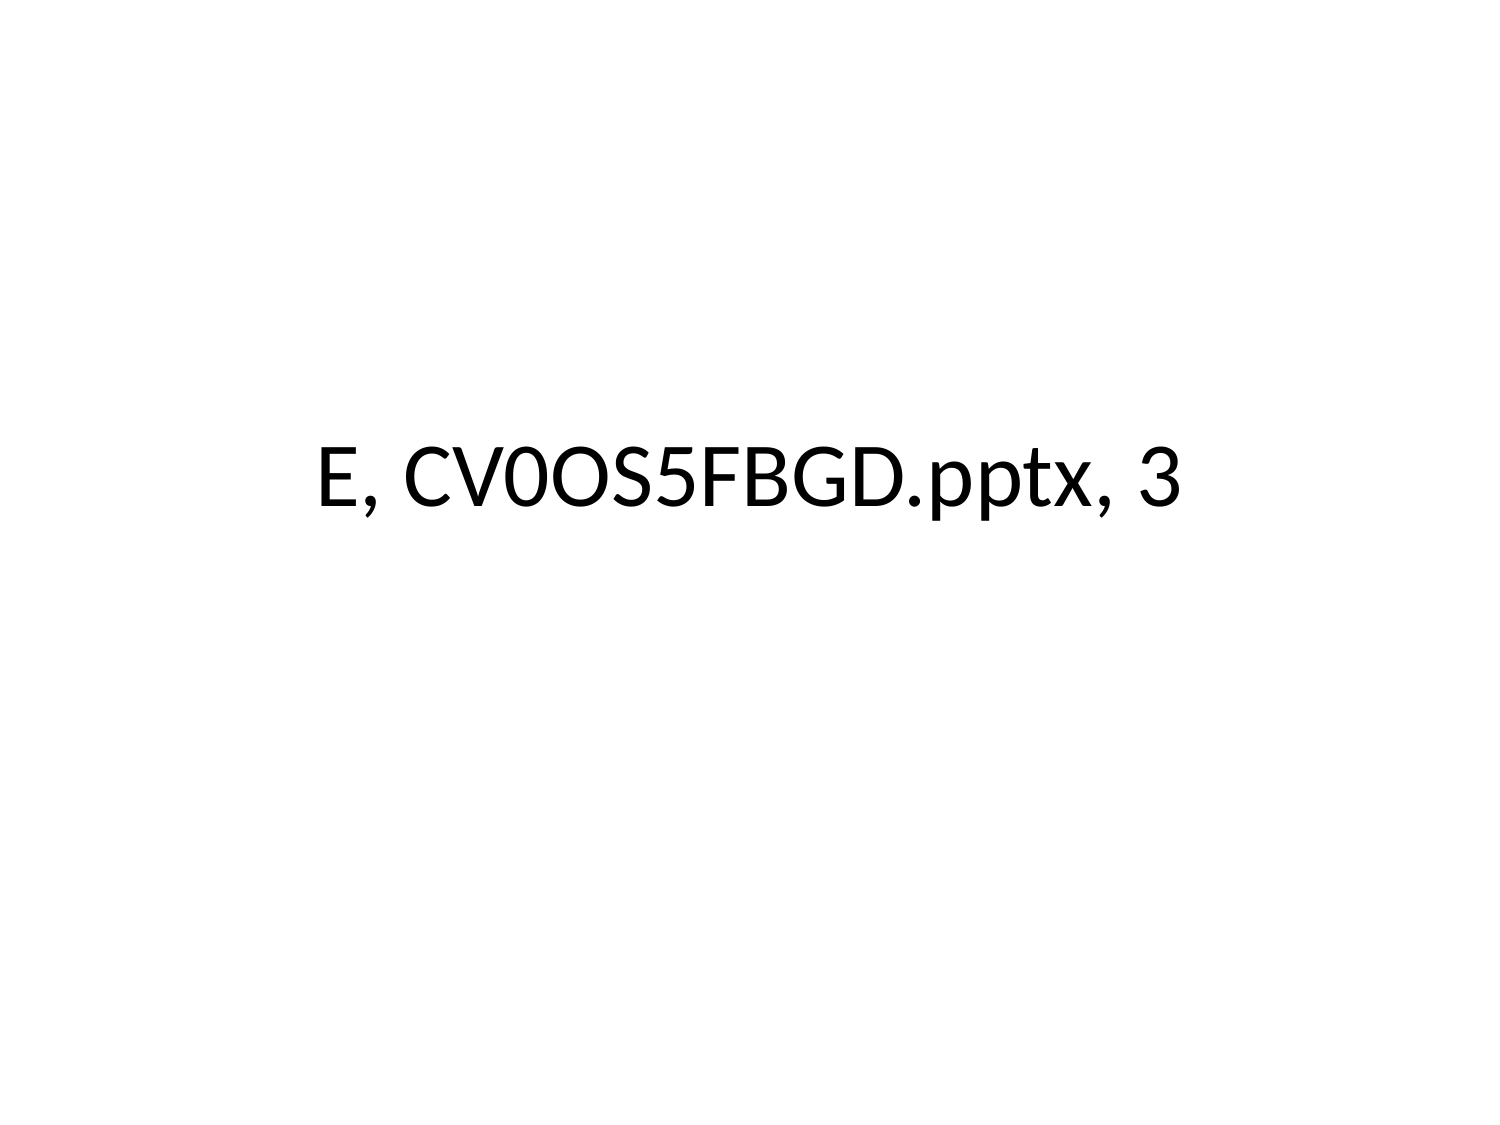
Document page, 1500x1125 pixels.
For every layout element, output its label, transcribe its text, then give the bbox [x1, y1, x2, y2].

title E, CV0OS5FBGD.pptx, 3 [112, 349, 1388, 591]
